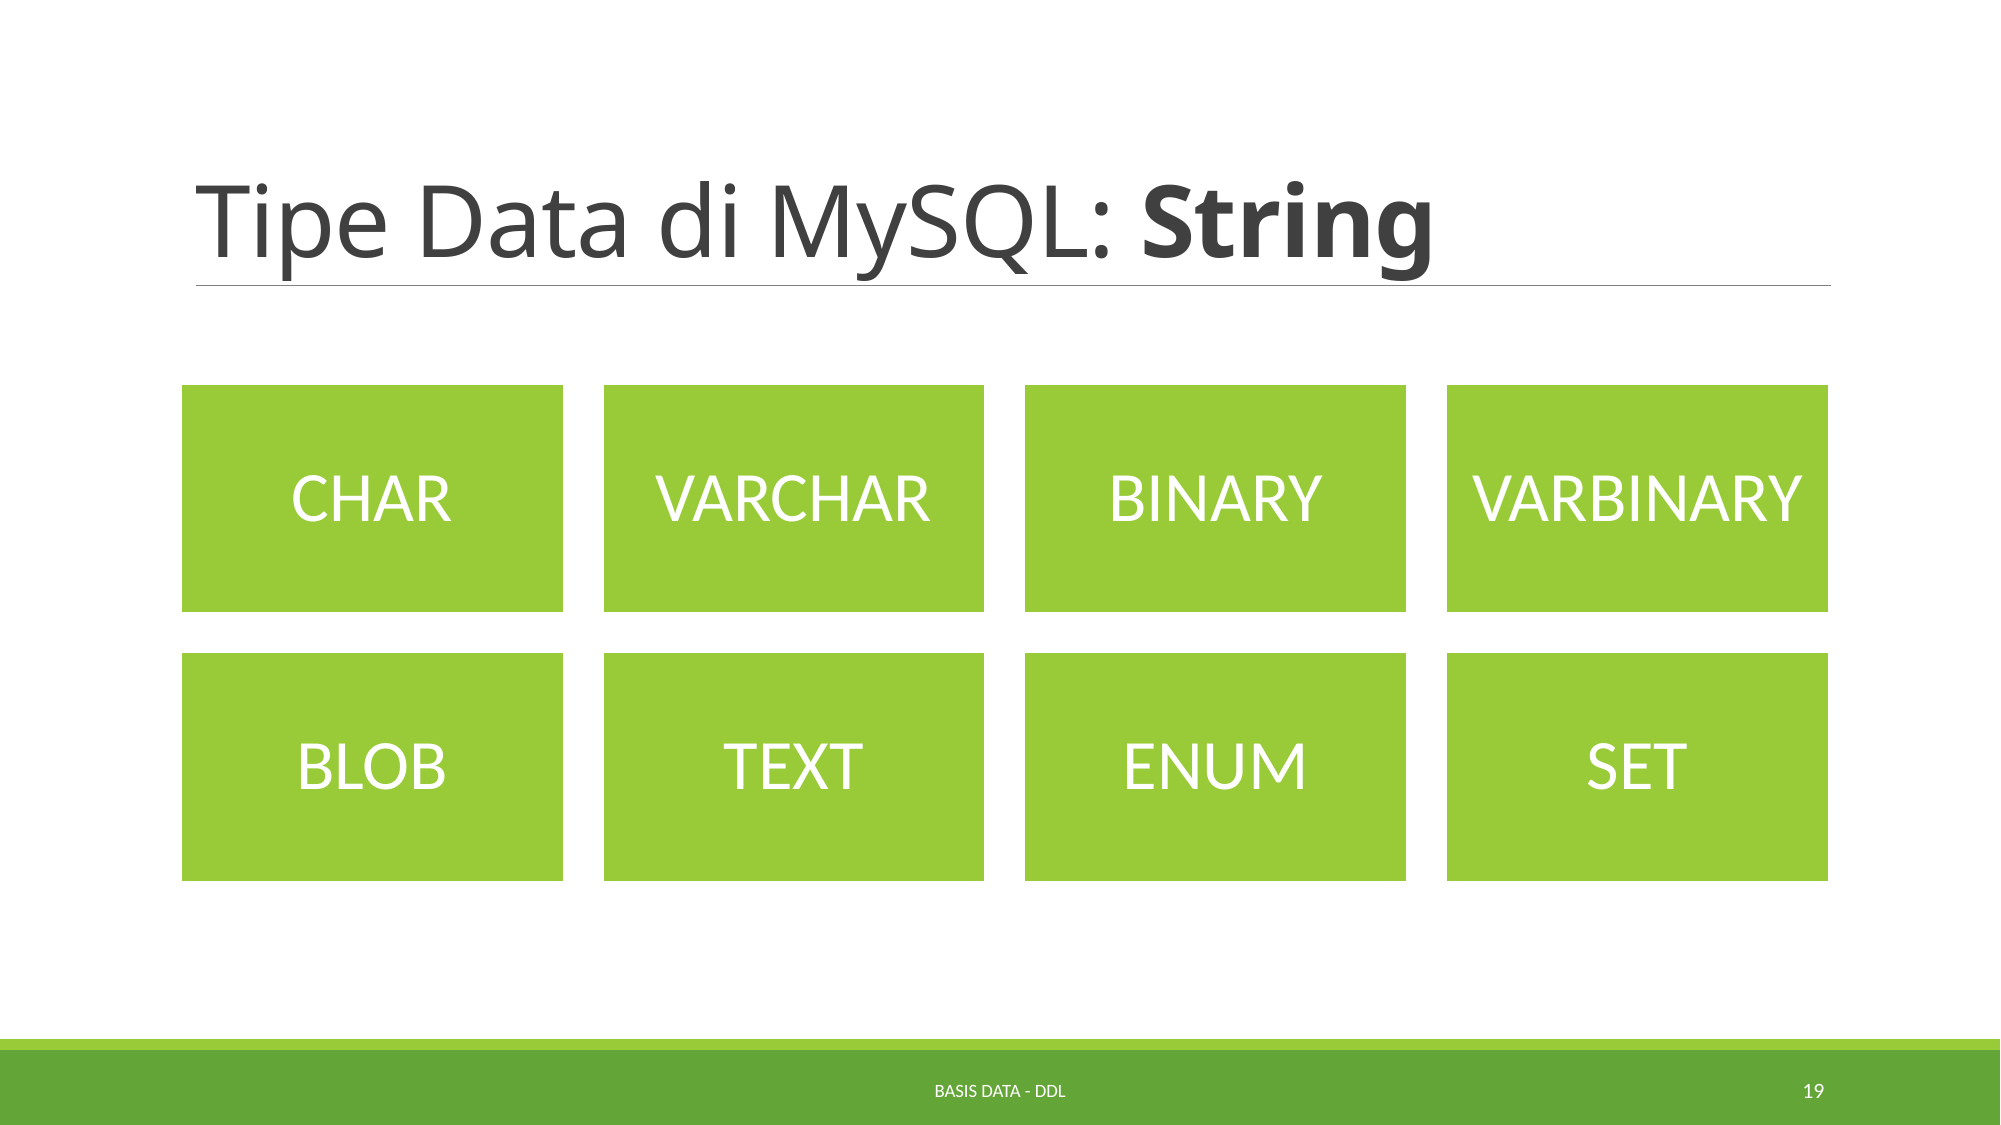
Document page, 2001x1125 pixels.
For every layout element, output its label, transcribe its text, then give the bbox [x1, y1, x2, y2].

title Tipe Data di MySQL: String [180, 47, 1830, 285]
slide_number 19 [1624, 1059, 1840, 1120]
footer Basis Data - DDL [604, 1059, 1396, 1120]
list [179, 302, 1831, 964]
